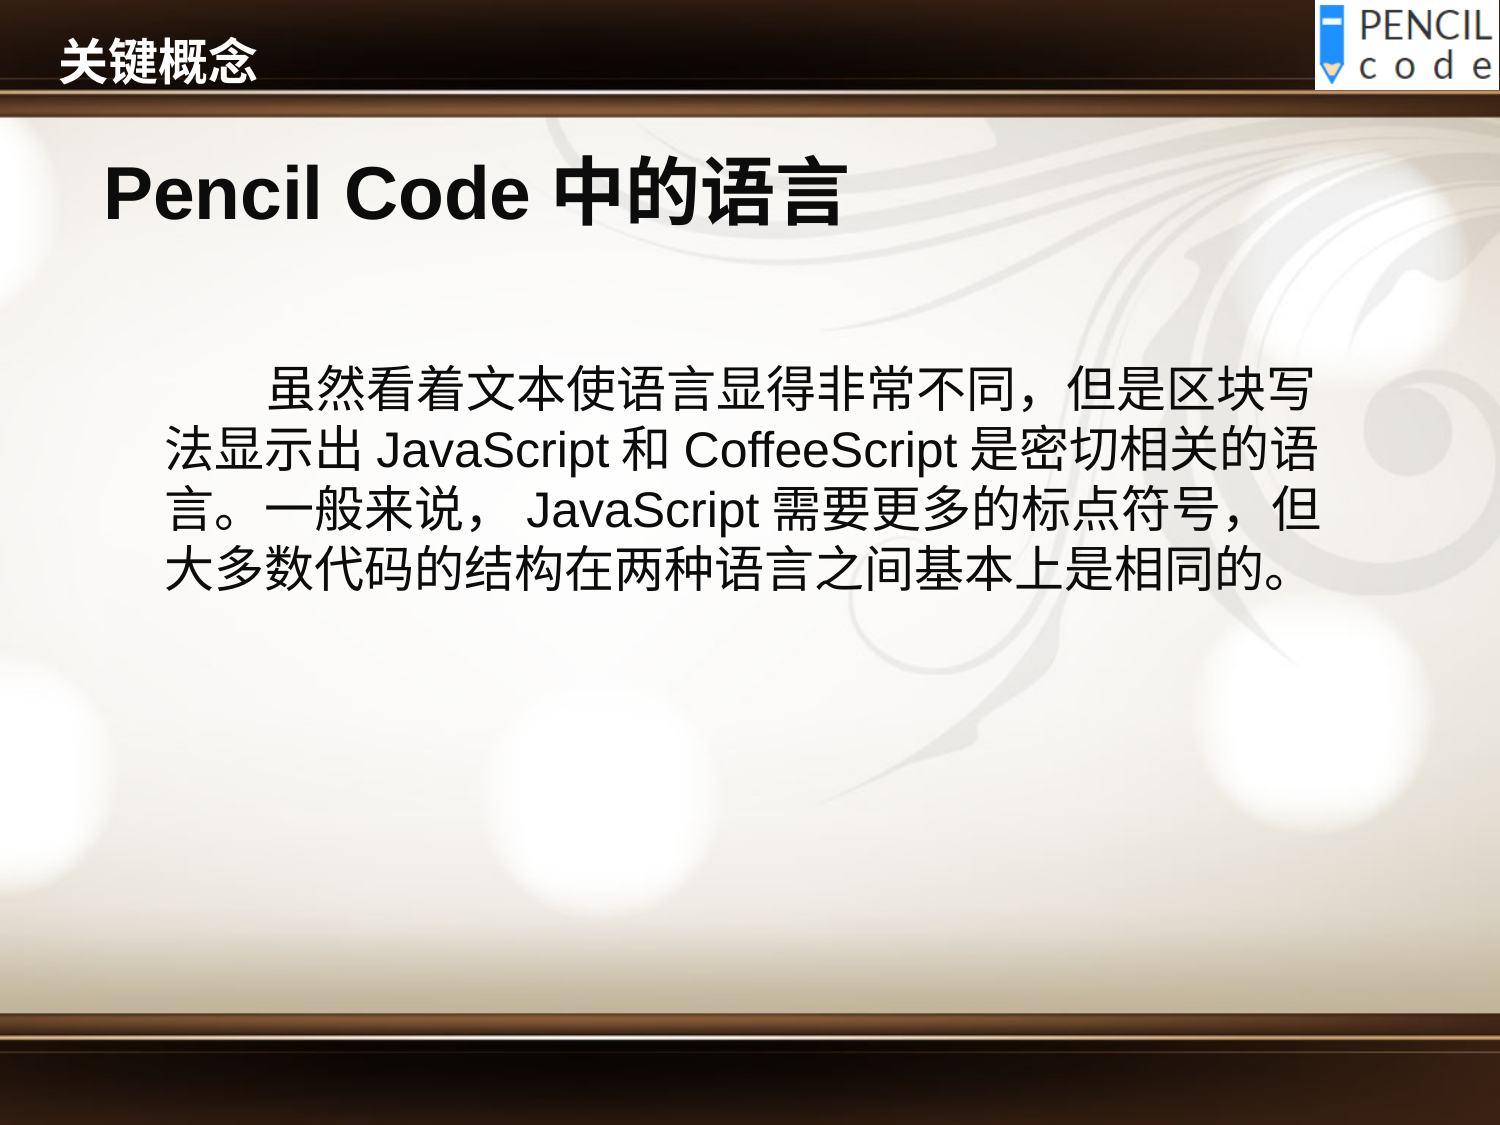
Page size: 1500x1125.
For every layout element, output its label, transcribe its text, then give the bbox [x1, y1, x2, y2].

text_box 虽然看着文本使语言显得非常不同，但是区块写法显示出JavaScript和CoffeeScript是密切相关的语言。一般来说，JavaScript需要更多的标点符号，但大多数代码的结构在两种语言之间基本上是相同的。 [149, 349, 1353, 605]
text_box Pencil Code中的语言 [88, 137, 1164, 242]
picture [0, 0, 1500, 1125]
title 关键概念 [43, 6, 1249, 115]
